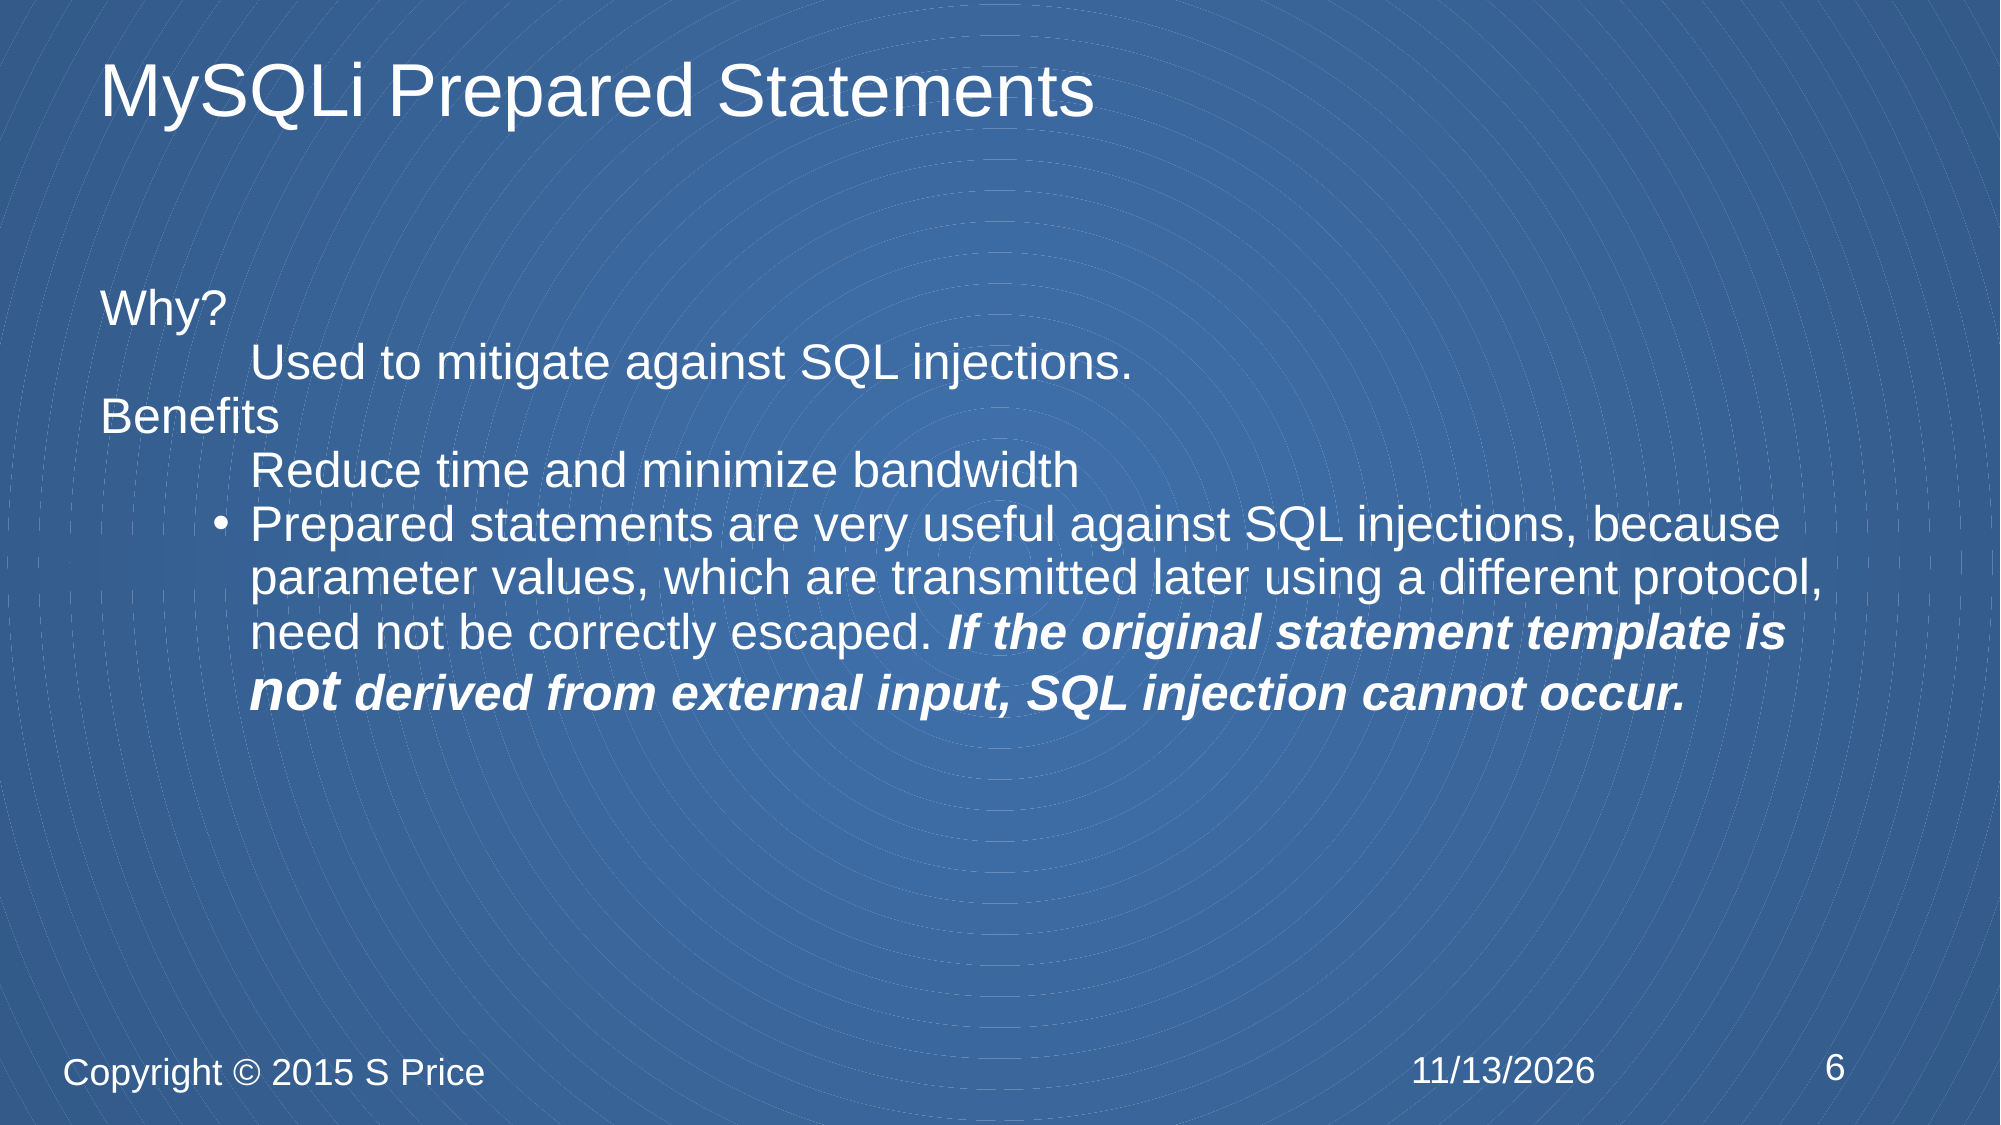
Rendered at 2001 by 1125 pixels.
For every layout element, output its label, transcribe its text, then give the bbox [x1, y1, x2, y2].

title MySQLi Prepared Statements [99, 44, 1900, 140]
subtitle Why? Used to mitigate against SQL injections. Benefits Reduce time and minimize bandwidth Prepared statements are very useful against SQL injections, because parameter values, which are transmitted later using a different protocol, need not be correctly escaped. If the original statement template is not derived from external input, SQL injection cannot occur. [99, 217, 1839, 878]
footer Copyright © 2015 S Price [48, 1039, 1397, 1101]
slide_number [1396, 1038, 1659, 1100]
slide_number 6 [1810, 1034, 1901, 1097]
